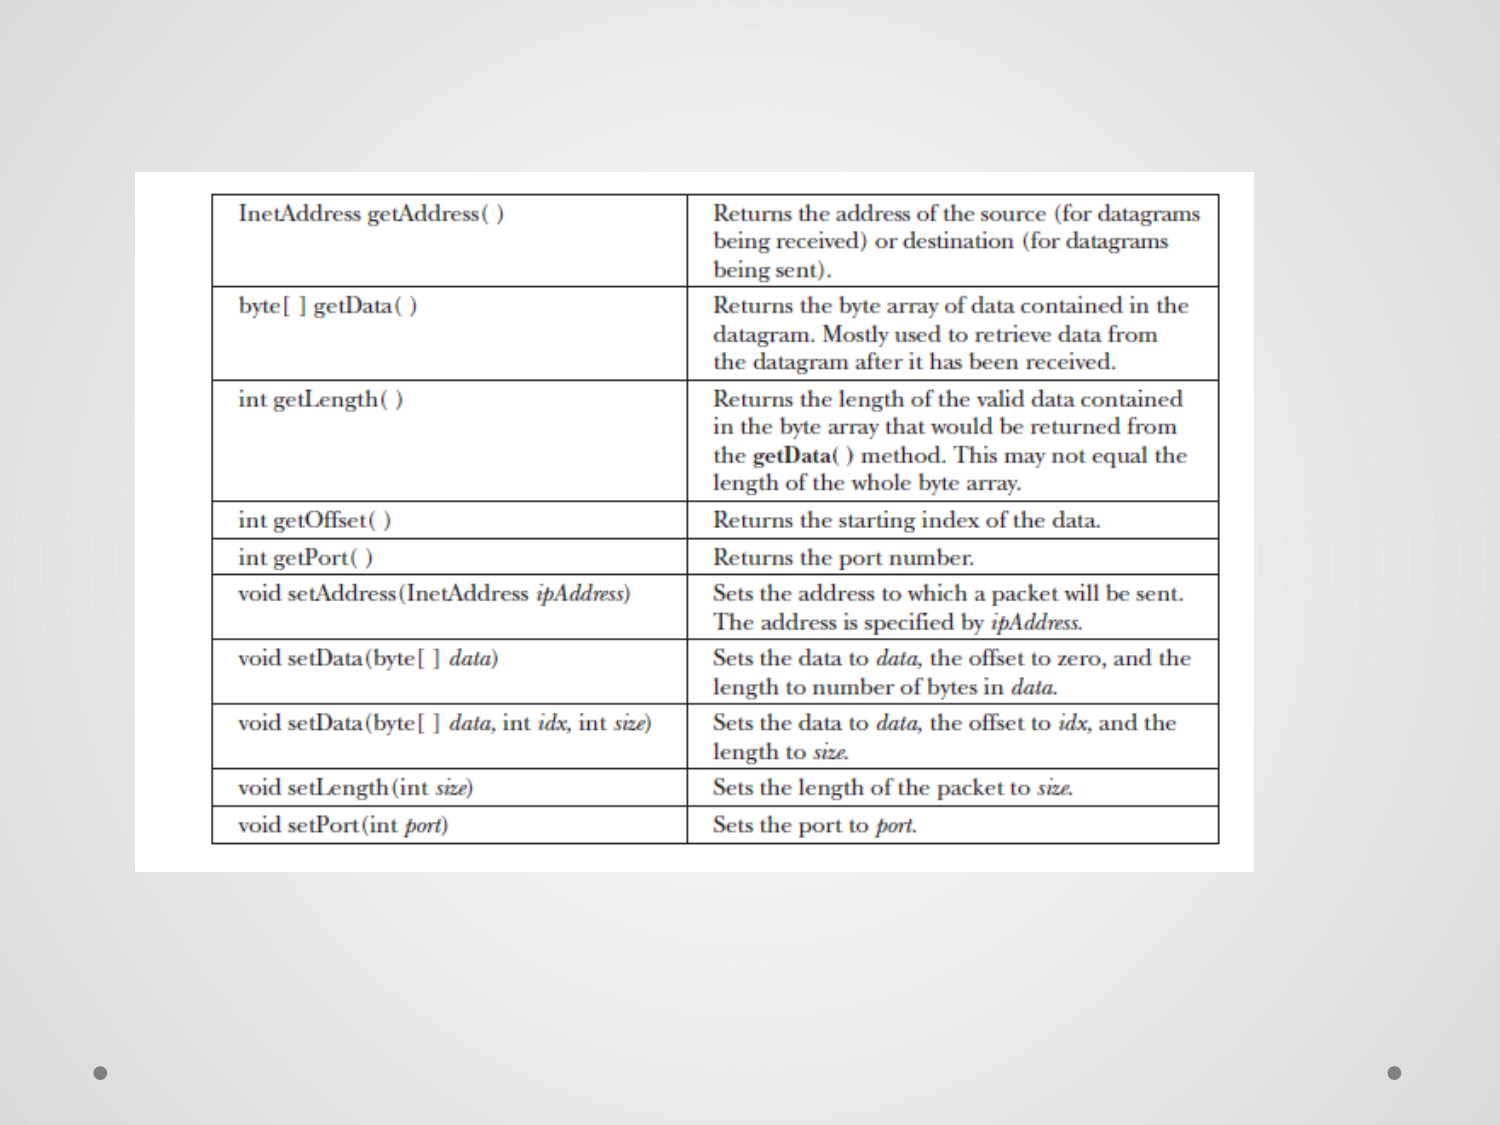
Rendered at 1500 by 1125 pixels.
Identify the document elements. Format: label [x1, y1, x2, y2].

picture [135, 172, 1254, 872]
